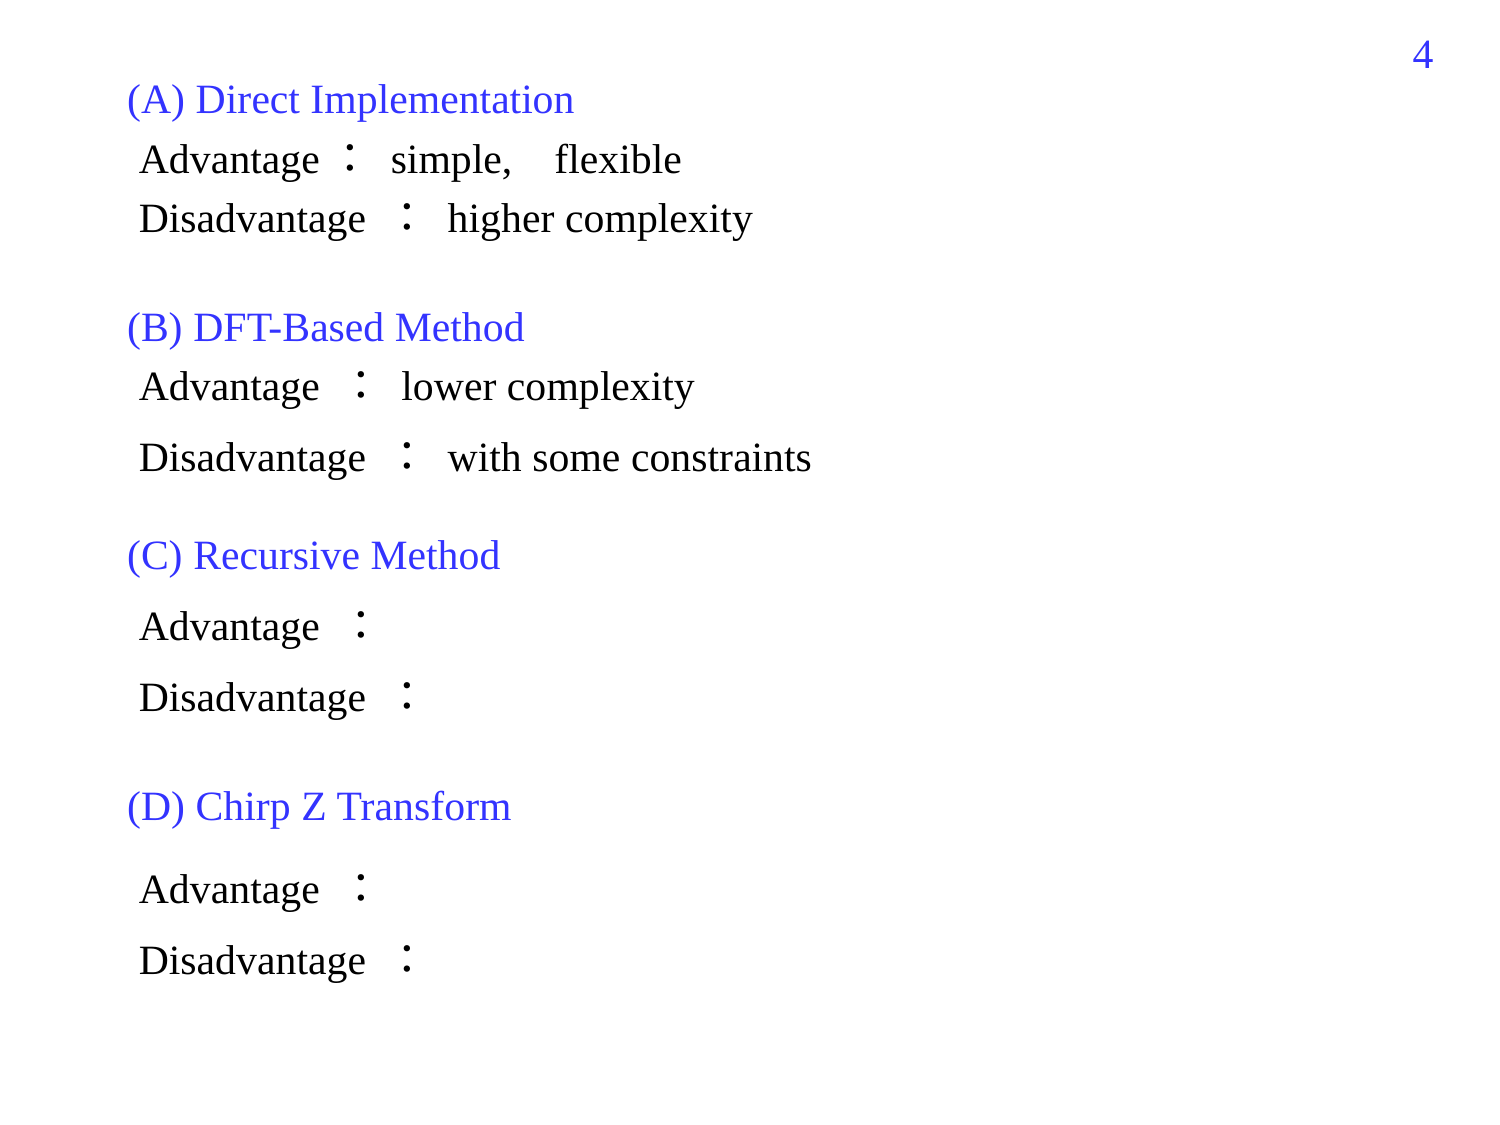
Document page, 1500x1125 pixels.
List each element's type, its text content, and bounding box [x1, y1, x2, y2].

text_box Advantage ： [123, 591, 715, 656]
text_box Disadvantage ： [123, 925, 703, 991]
text_box Disadvantage ： [123, 662, 762, 727]
text_box Advantage ： lower complexity [123, 351, 951, 417]
text_box (B) DFT-Based Method [112, 292, 869, 358]
slide_number 98 [1293, 18, 1449, 98]
text_box Disadvantage ： higher complexity [123, 183, 975, 248]
text_box (C) Recursive Method [112, 520, 869, 586]
text_box Disadvantage ： with some constraints [123, 422, 892, 488]
text_box (A) Direct Implementation [112, 64, 869, 130]
text_box Advantage： simple, flexible [123, 123, 798, 183]
text_box Advantage ： [123, 854, 550, 920]
text_box (D) Chirp Z Transform [112, 771, 621, 837]
